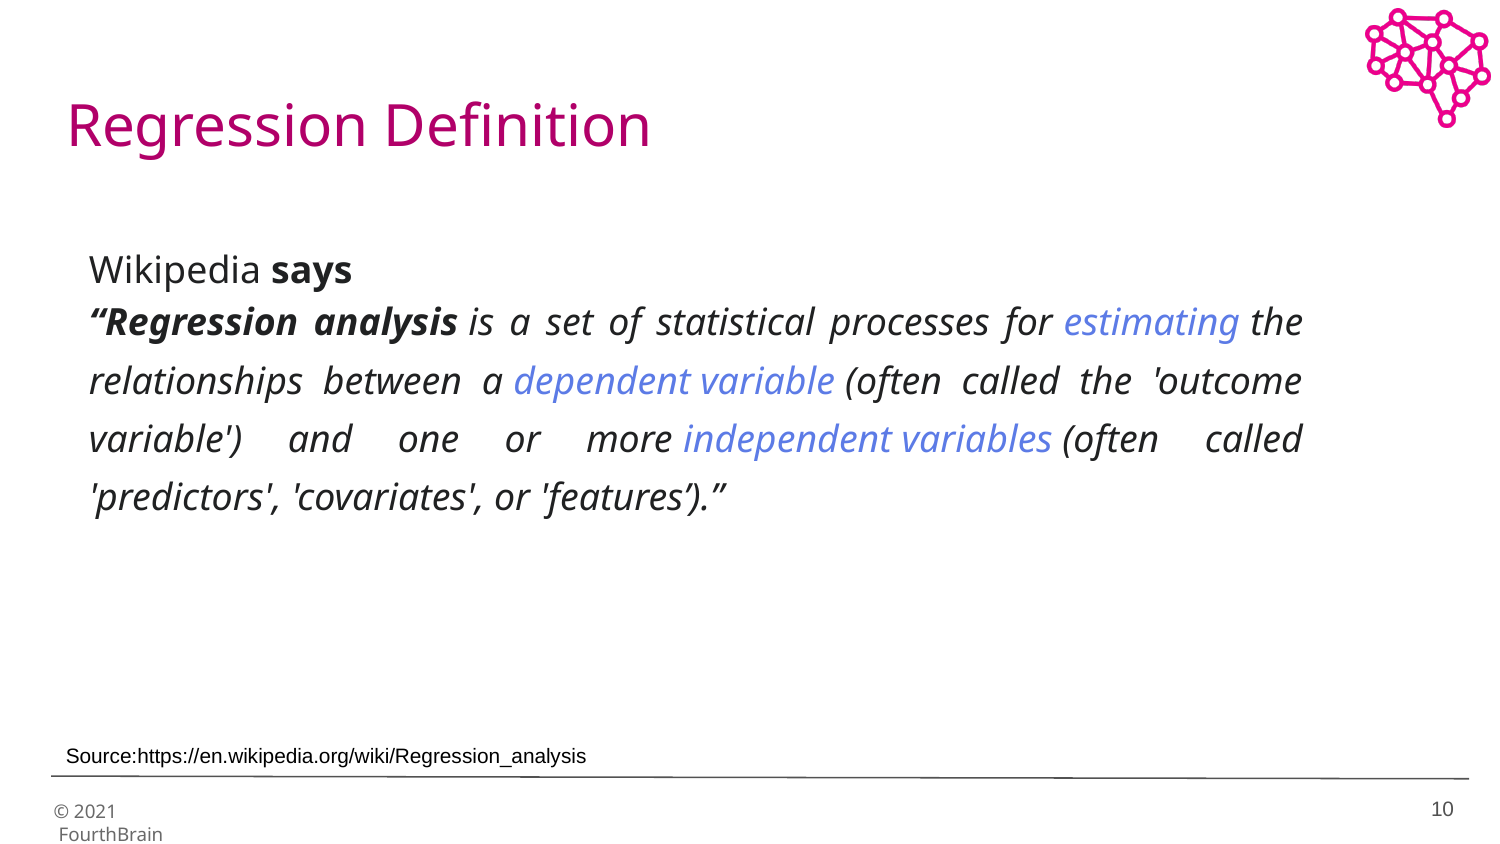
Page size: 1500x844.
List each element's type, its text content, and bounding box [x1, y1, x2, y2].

picture [1365, 8, 1491, 128]
list Wikipedia says “Regression analysis is a set of statistical processes for estimating the relationships between a dependent variable (often called the 'outcome variable') and one or more independent variables (often called 'predictors', 'covariates', or 'features’).” [51, 223, 1319, 646]
text_box Source:https://en.wikipedia.org/wiki/Regression_analysis [51, 735, 802, 776]
title Regression Definition [51, 72, 1449, 167]
slide_number 10 [1379, 776, 1470, 841]
